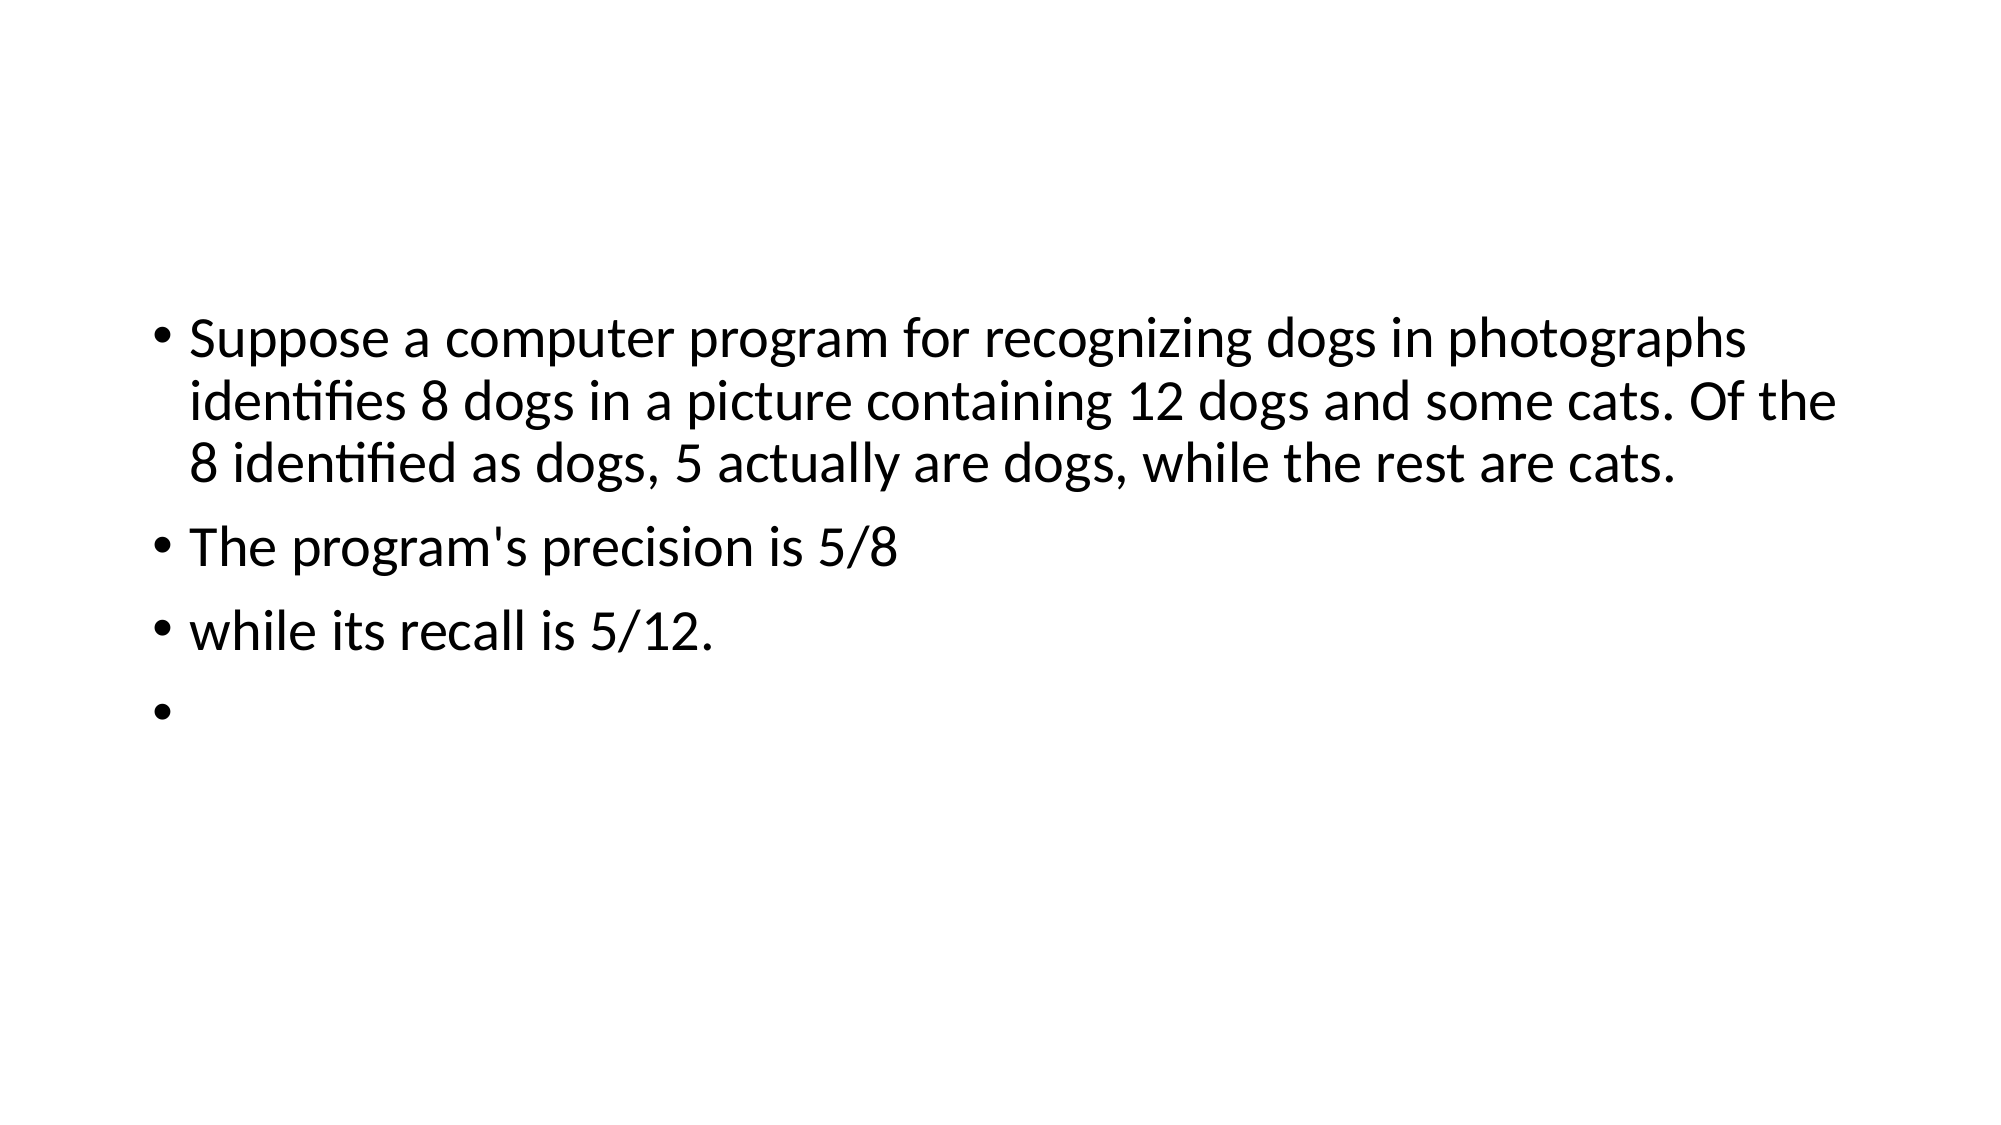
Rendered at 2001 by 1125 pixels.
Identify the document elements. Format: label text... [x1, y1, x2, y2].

list Suppose a computer program for recognizing dogs in photographs identifies 8 dogs in a picture containing 12 dogs and some cats. Of the 8 identified as dogs, 5 actually are dogs, while the rest are cats. The program's precision is 5/8 while its recall is 5/12. [137, 299, 1863, 1014]
